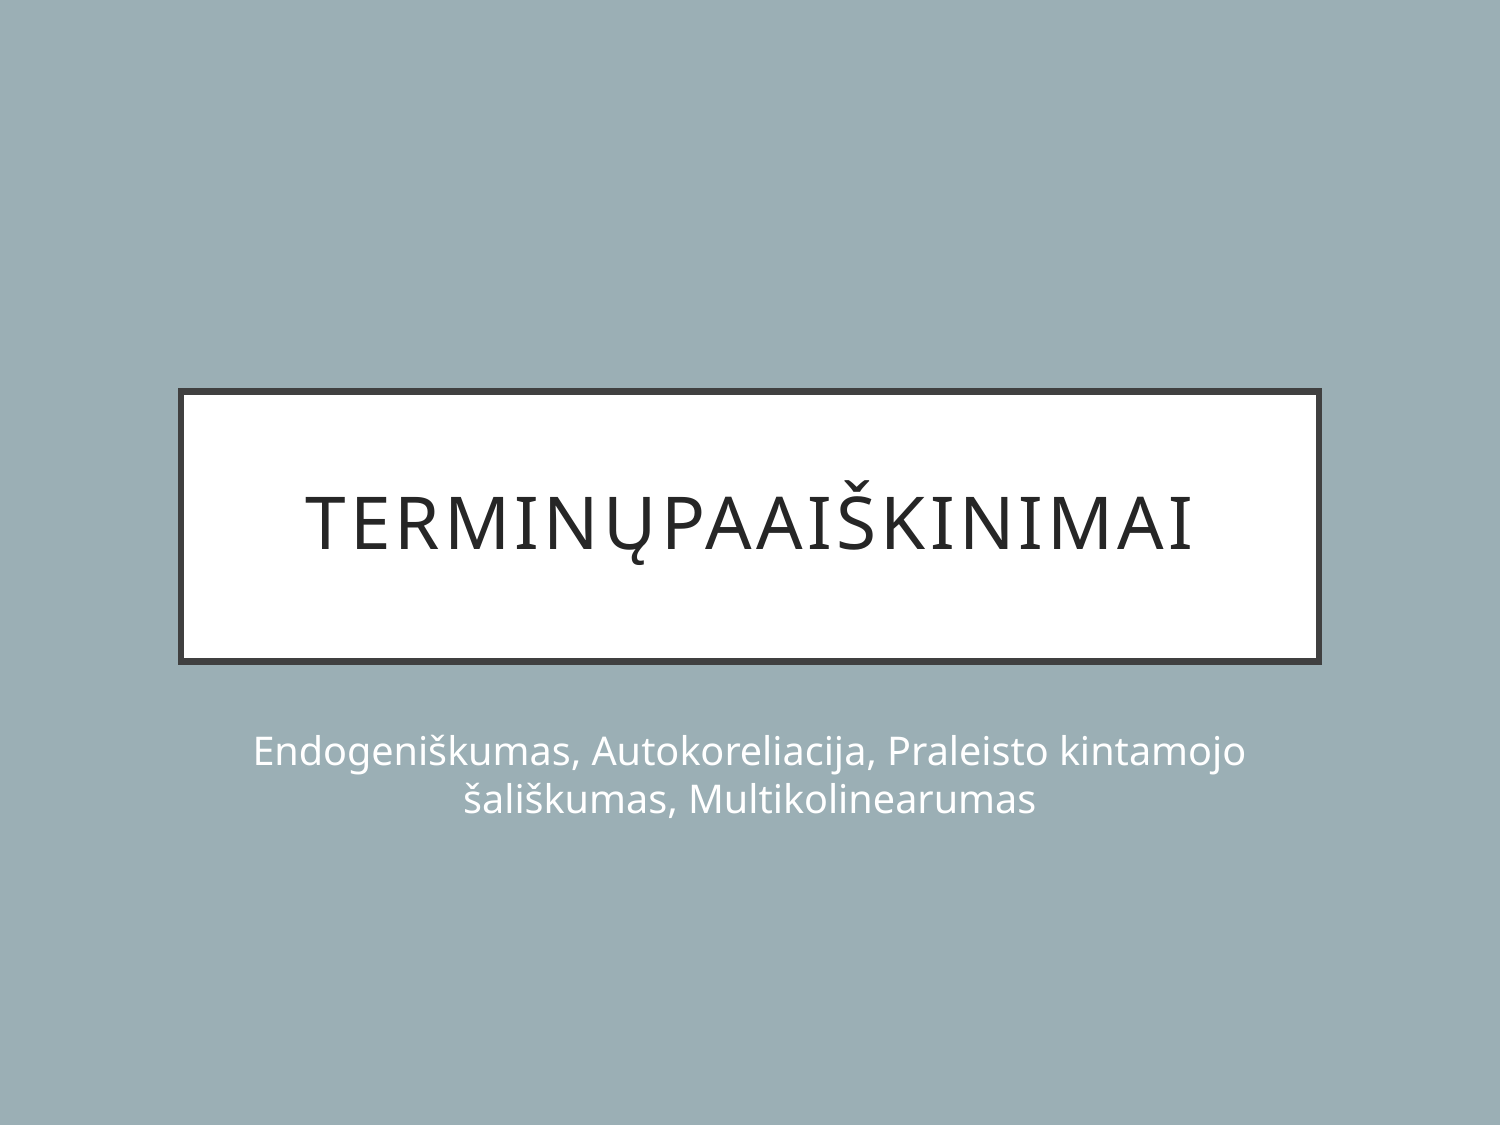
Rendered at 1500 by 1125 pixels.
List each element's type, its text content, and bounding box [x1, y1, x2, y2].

title terminųpaaiškinimai [178, 388, 1322, 665]
subtitle Endogeniškumas, Autokoreliacija, Praleisto kintamojo šališkumas, Multikolinearumas [199, 718, 1301, 923]
